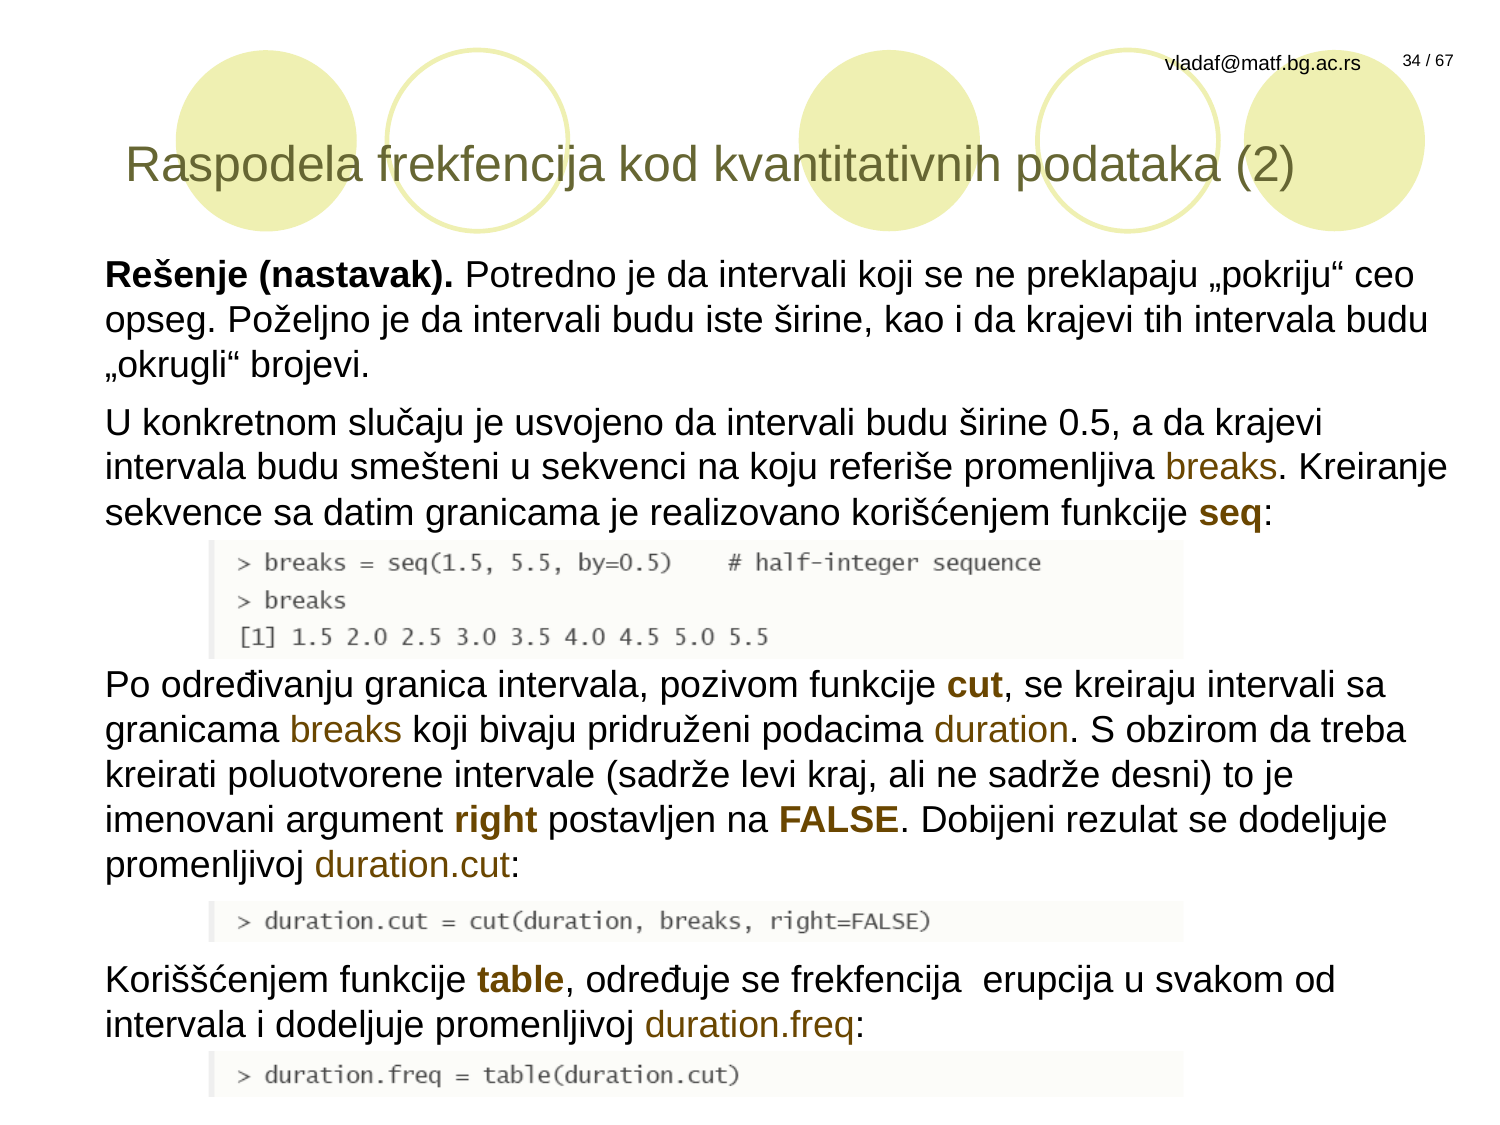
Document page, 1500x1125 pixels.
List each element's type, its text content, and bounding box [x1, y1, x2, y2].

picture [91, 901, 1271, 942]
title Raspodela frekfencija kod kvantitativnih podataka (2) [110, 90, 1500, 233]
picture [91, 1051, 1271, 1097]
picture [91, 539, 1271, 659]
text_box Rešenje (nastavak). Potredno je da intervali koji se ne preklapaju „pokriju“ ceo opseg. Poželjno je da intervali budu iste širine, kao i da krajevi tih intervala budu „okrugli“ brojevi. U konkretnom slučaju je usvojeno da intervali budu širine 0.5, a da krajevi intervala budu smešteni u sekvenci na koju referiše promenljiva breaks. Kreiranje sekvence sa datim granicama je realizovano korišćenjem funkcije seq: Po određivanju granica intervala, pozivom funkcije cut, se kreiraju intervali sa granicama breaks koji bivaju pridruženi podacima duration. S obzirom da treba kreirati poluotvorene intervale (sadrže levi kraj, ali ne sadrže desni) to je imenovani argument right postavljen na FALSE. Dobijeni rezulat se dodeljuje promenljivoj duration.cut: Koriššćenjem funkcije table, određuje se frekfencija erupcija u svakom od intervala i dodeljuje promenljivoj duration.freq: [90, 242, 1482, 1110]
